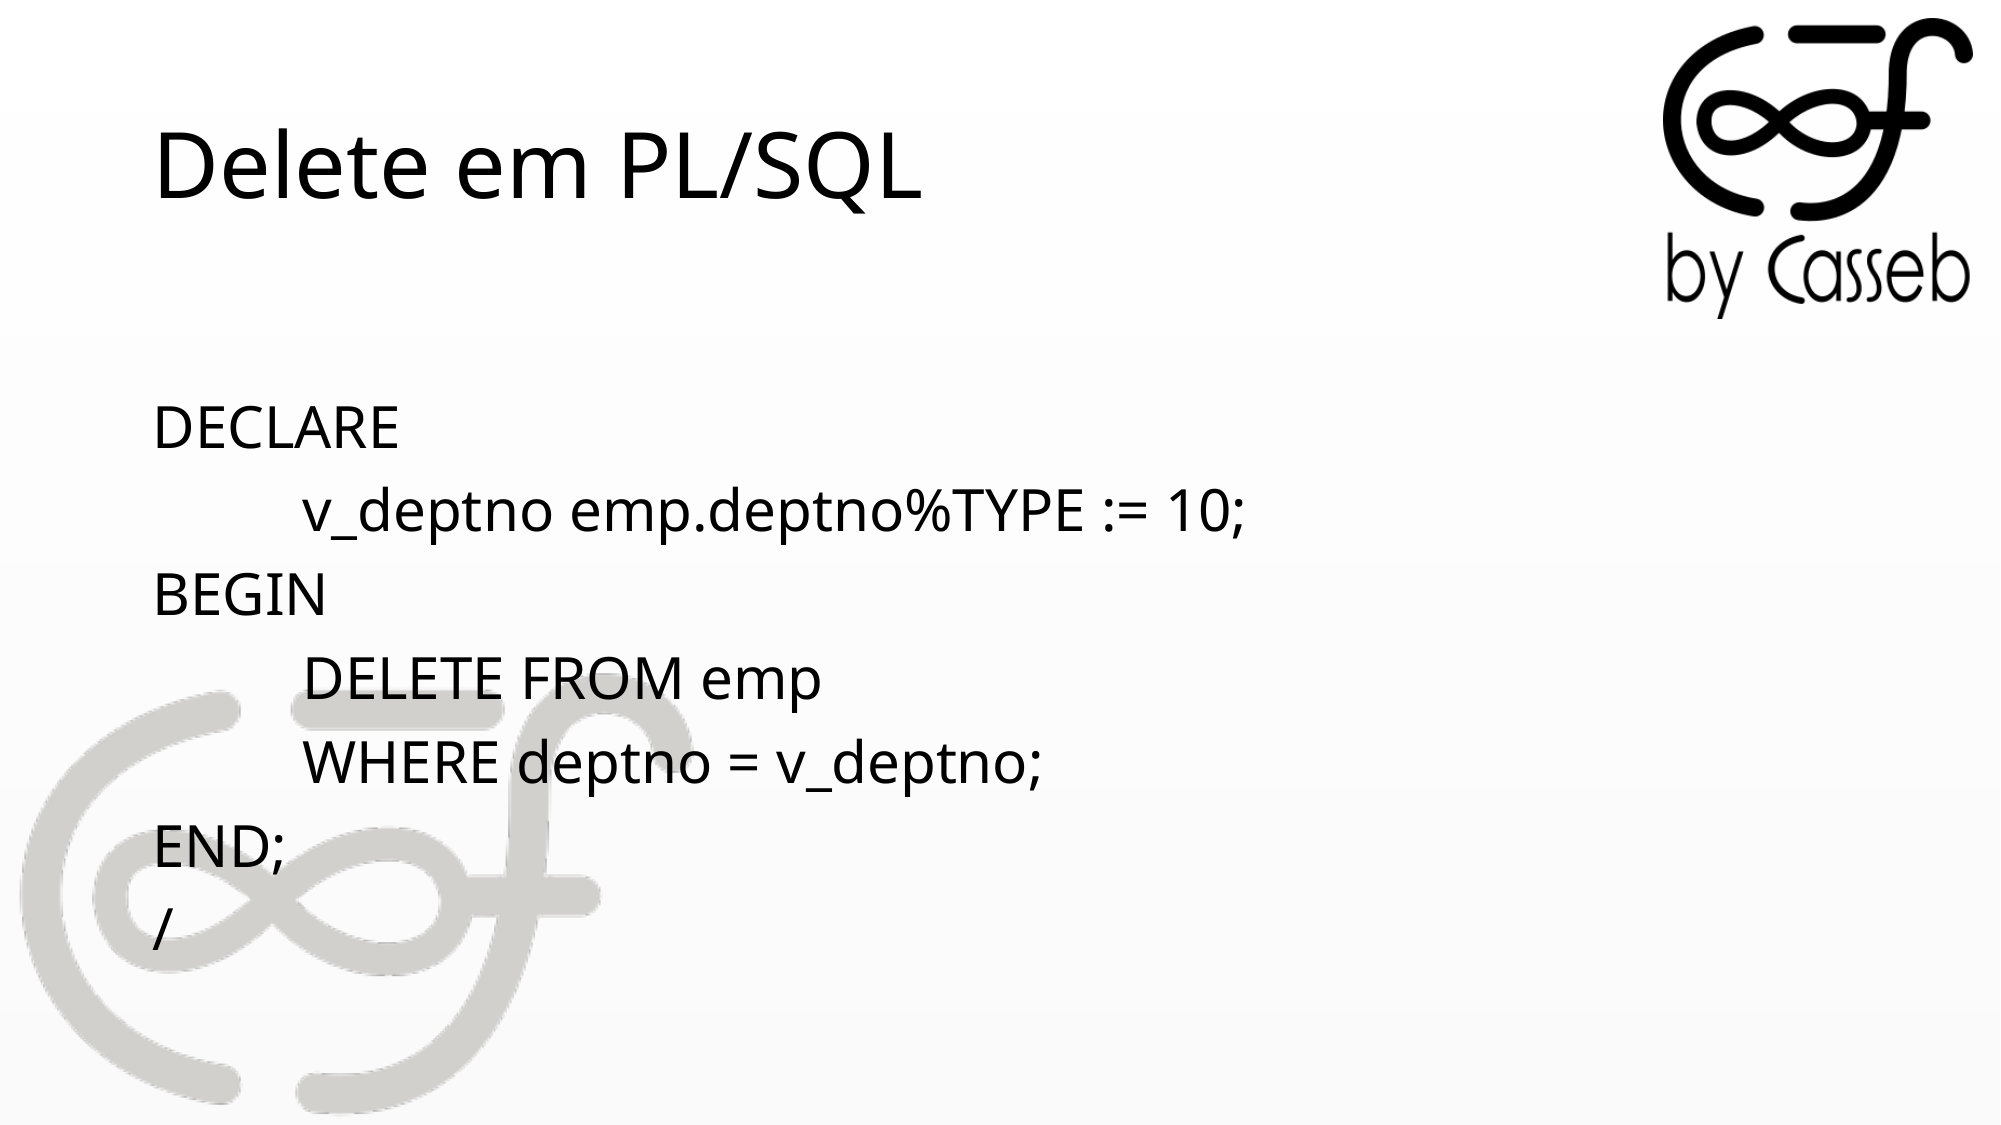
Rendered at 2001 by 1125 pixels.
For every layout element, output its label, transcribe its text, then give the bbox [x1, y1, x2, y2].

title Delete em PL/SQL [137, 59, 1863, 278]
list DECLARE v_deptno emp.deptno%TYPE := 10; BEGIN DELETE FROM emp WHERE deptno = v_deptno; END; / [137, 299, 1863, 1014]
picture [0, 539, 715, 1125]
picture [1663, 18, 1973, 319]
